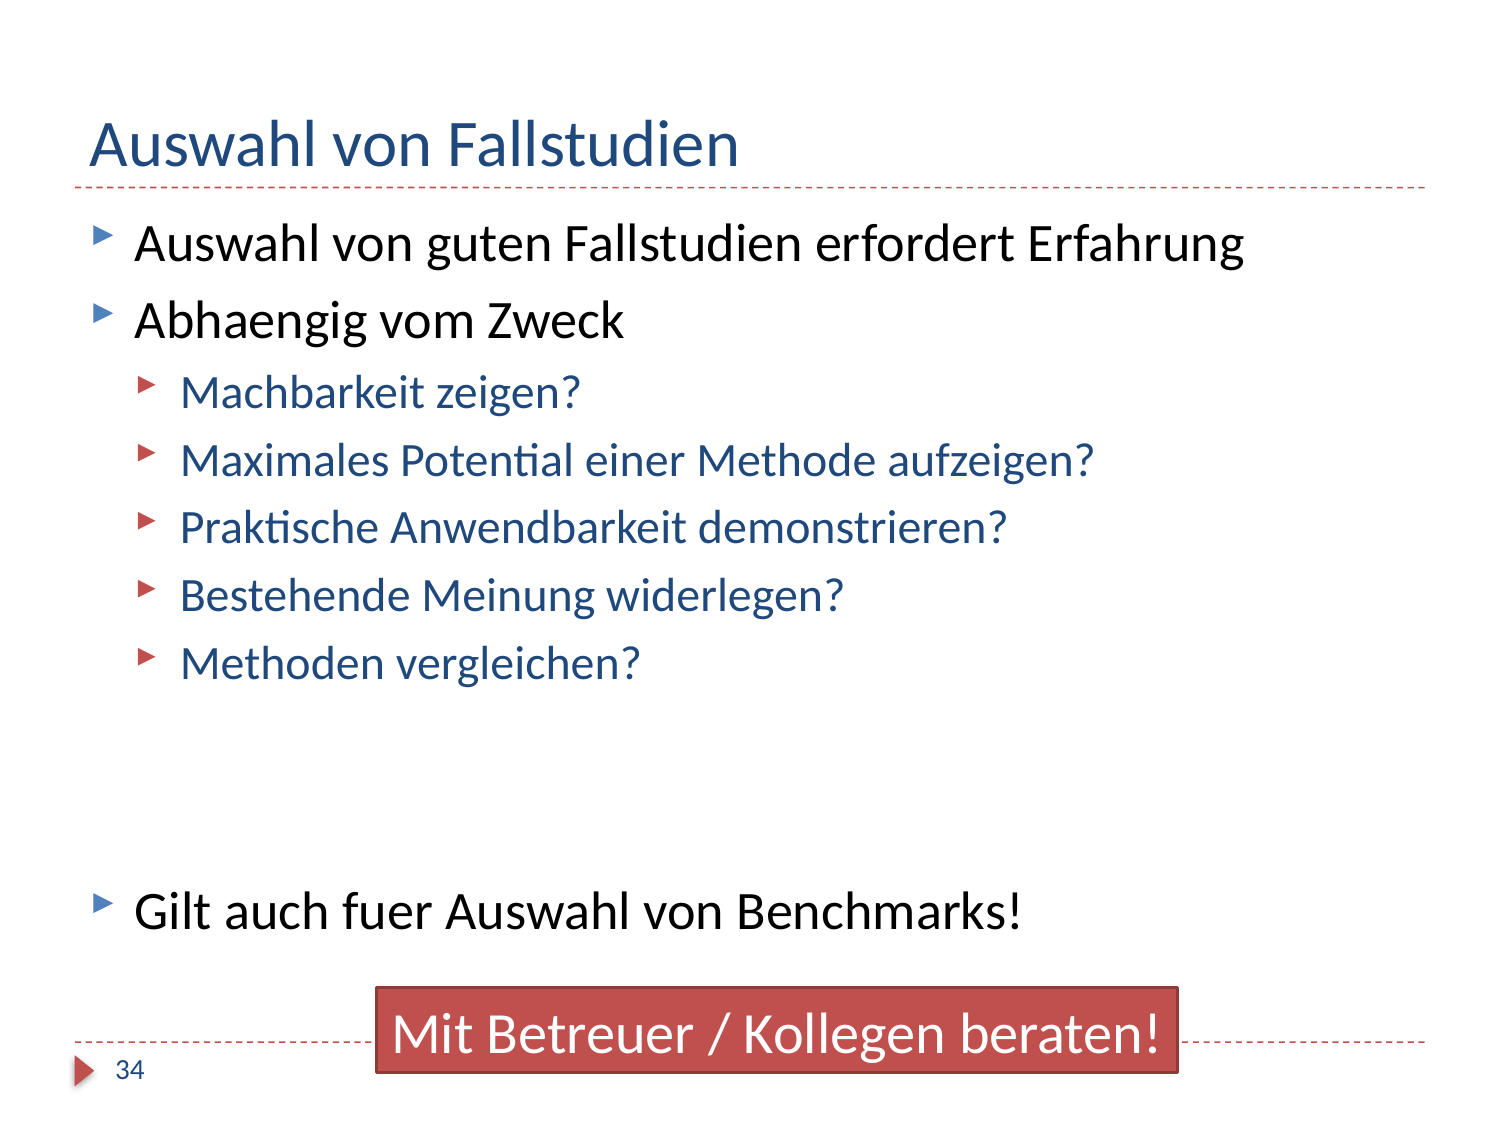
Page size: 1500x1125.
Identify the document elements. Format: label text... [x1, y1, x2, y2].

text_box Mit Betreuer / Kollegen beraten! [375, 986, 1179, 1074]
title Auswahl von Fallstudien [75, 24, 1425, 188]
list Auswahl von guten Fallstudien erfordert Erfahrung Abhaengig vom Zweck Machbarkeit zeigen? Maximales Potential einer Methode aufzeigen? Praktische Anwendbarkeit demonstrieren? Bestehende Meinung widerlegen? Methoden vergleichen? Gilt auch fuer Auswahl von Benchmarks! [75, 200, 1425, 1010]
slide_number 34 [100, 1042, 426, 1103]
